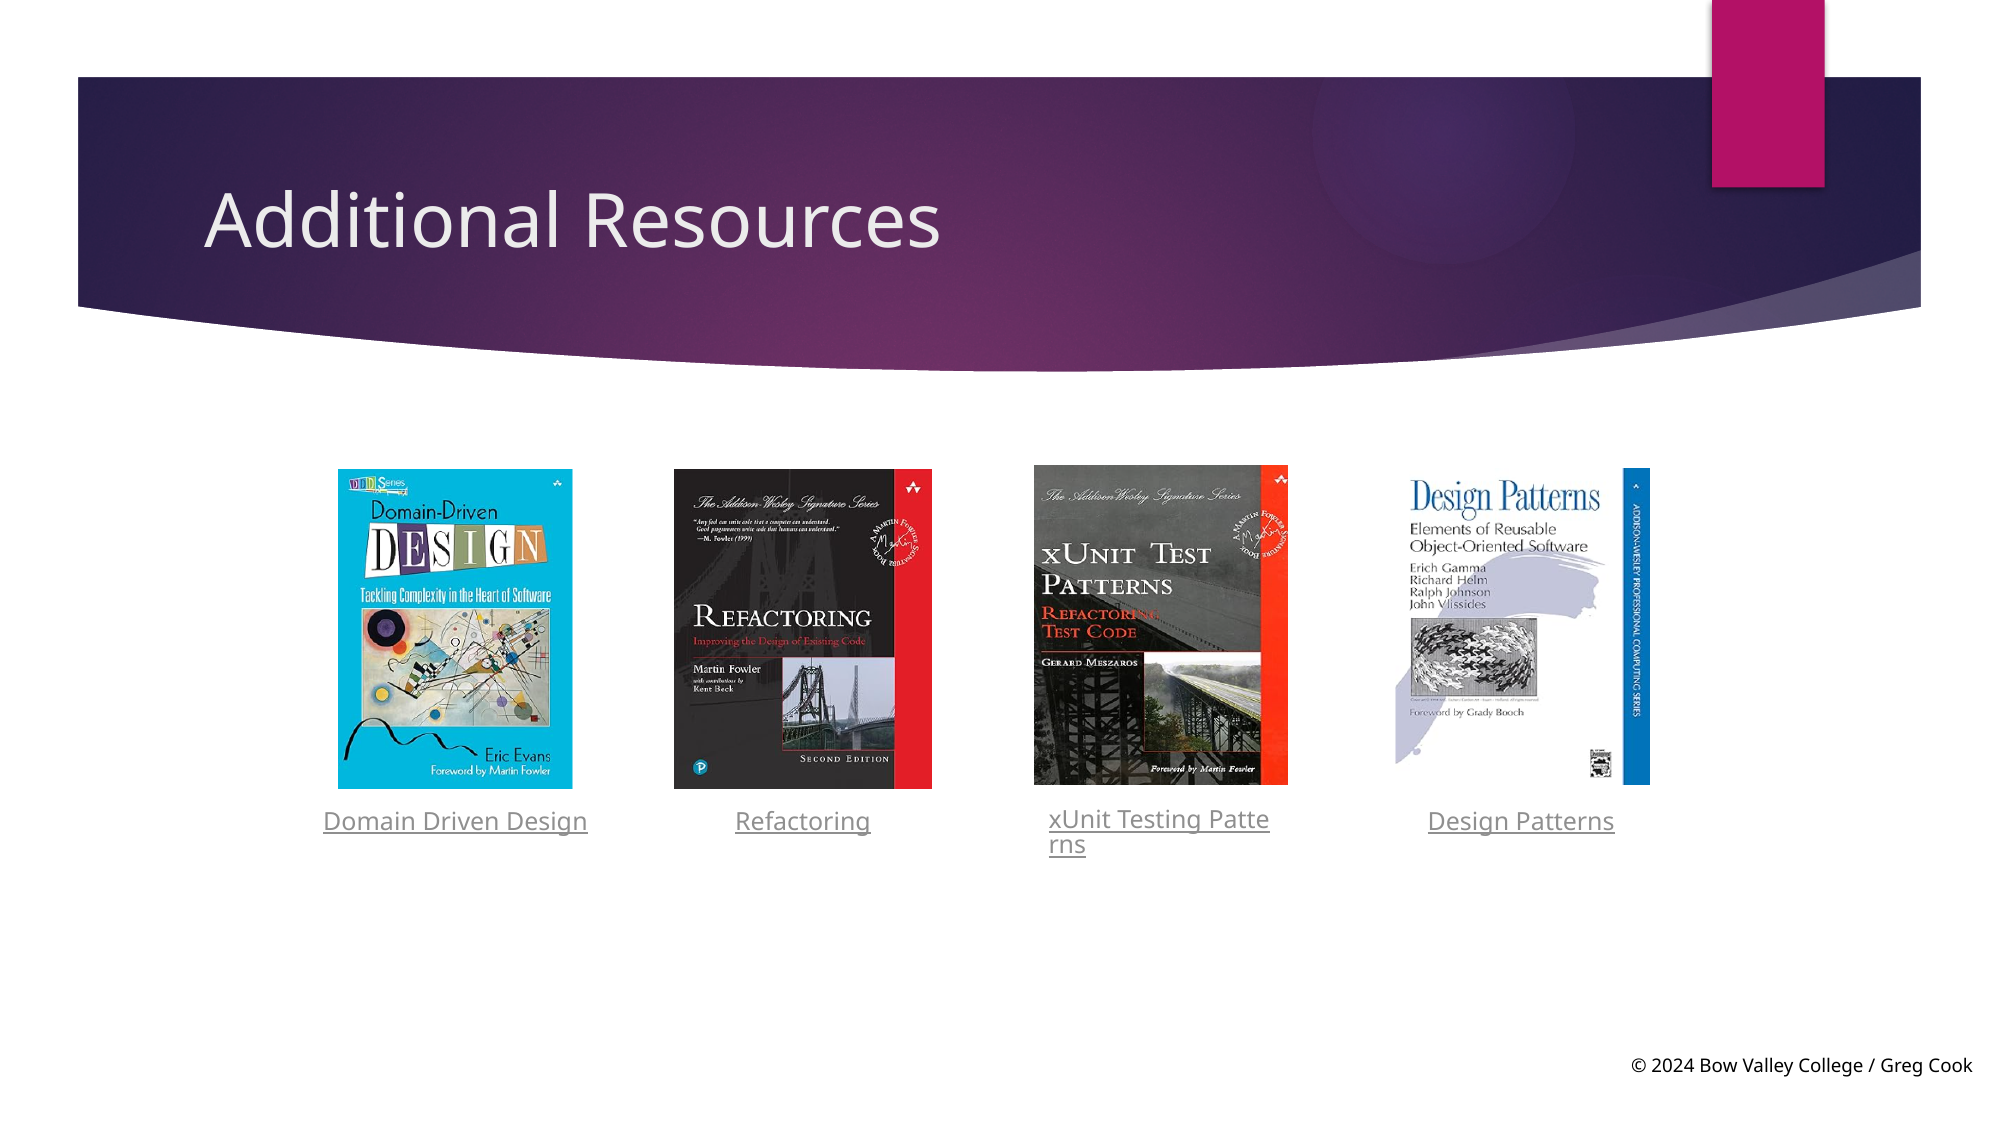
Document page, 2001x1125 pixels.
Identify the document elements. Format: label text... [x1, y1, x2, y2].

text_box Domain Driven Design [289, 797, 622, 847]
picture [338, 468, 573, 789]
title Additional Resources [189, 159, 1627, 276]
text_box [1008, 427, 1750, 988]
picture [674, 468, 933, 789]
text_box Refactoring [674, 797, 932, 847]
text_box © 2024 Bow Valley College / Greg Cook [1584, 1046, 1988, 1084]
text_box xUnit Testing Patterns [1033, 796, 1291, 846]
picture [1033, 464, 1292, 785]
text_box Design Patterns [1392, 797, 1650, 847]
picture [1392, 461, 1651, 786]
